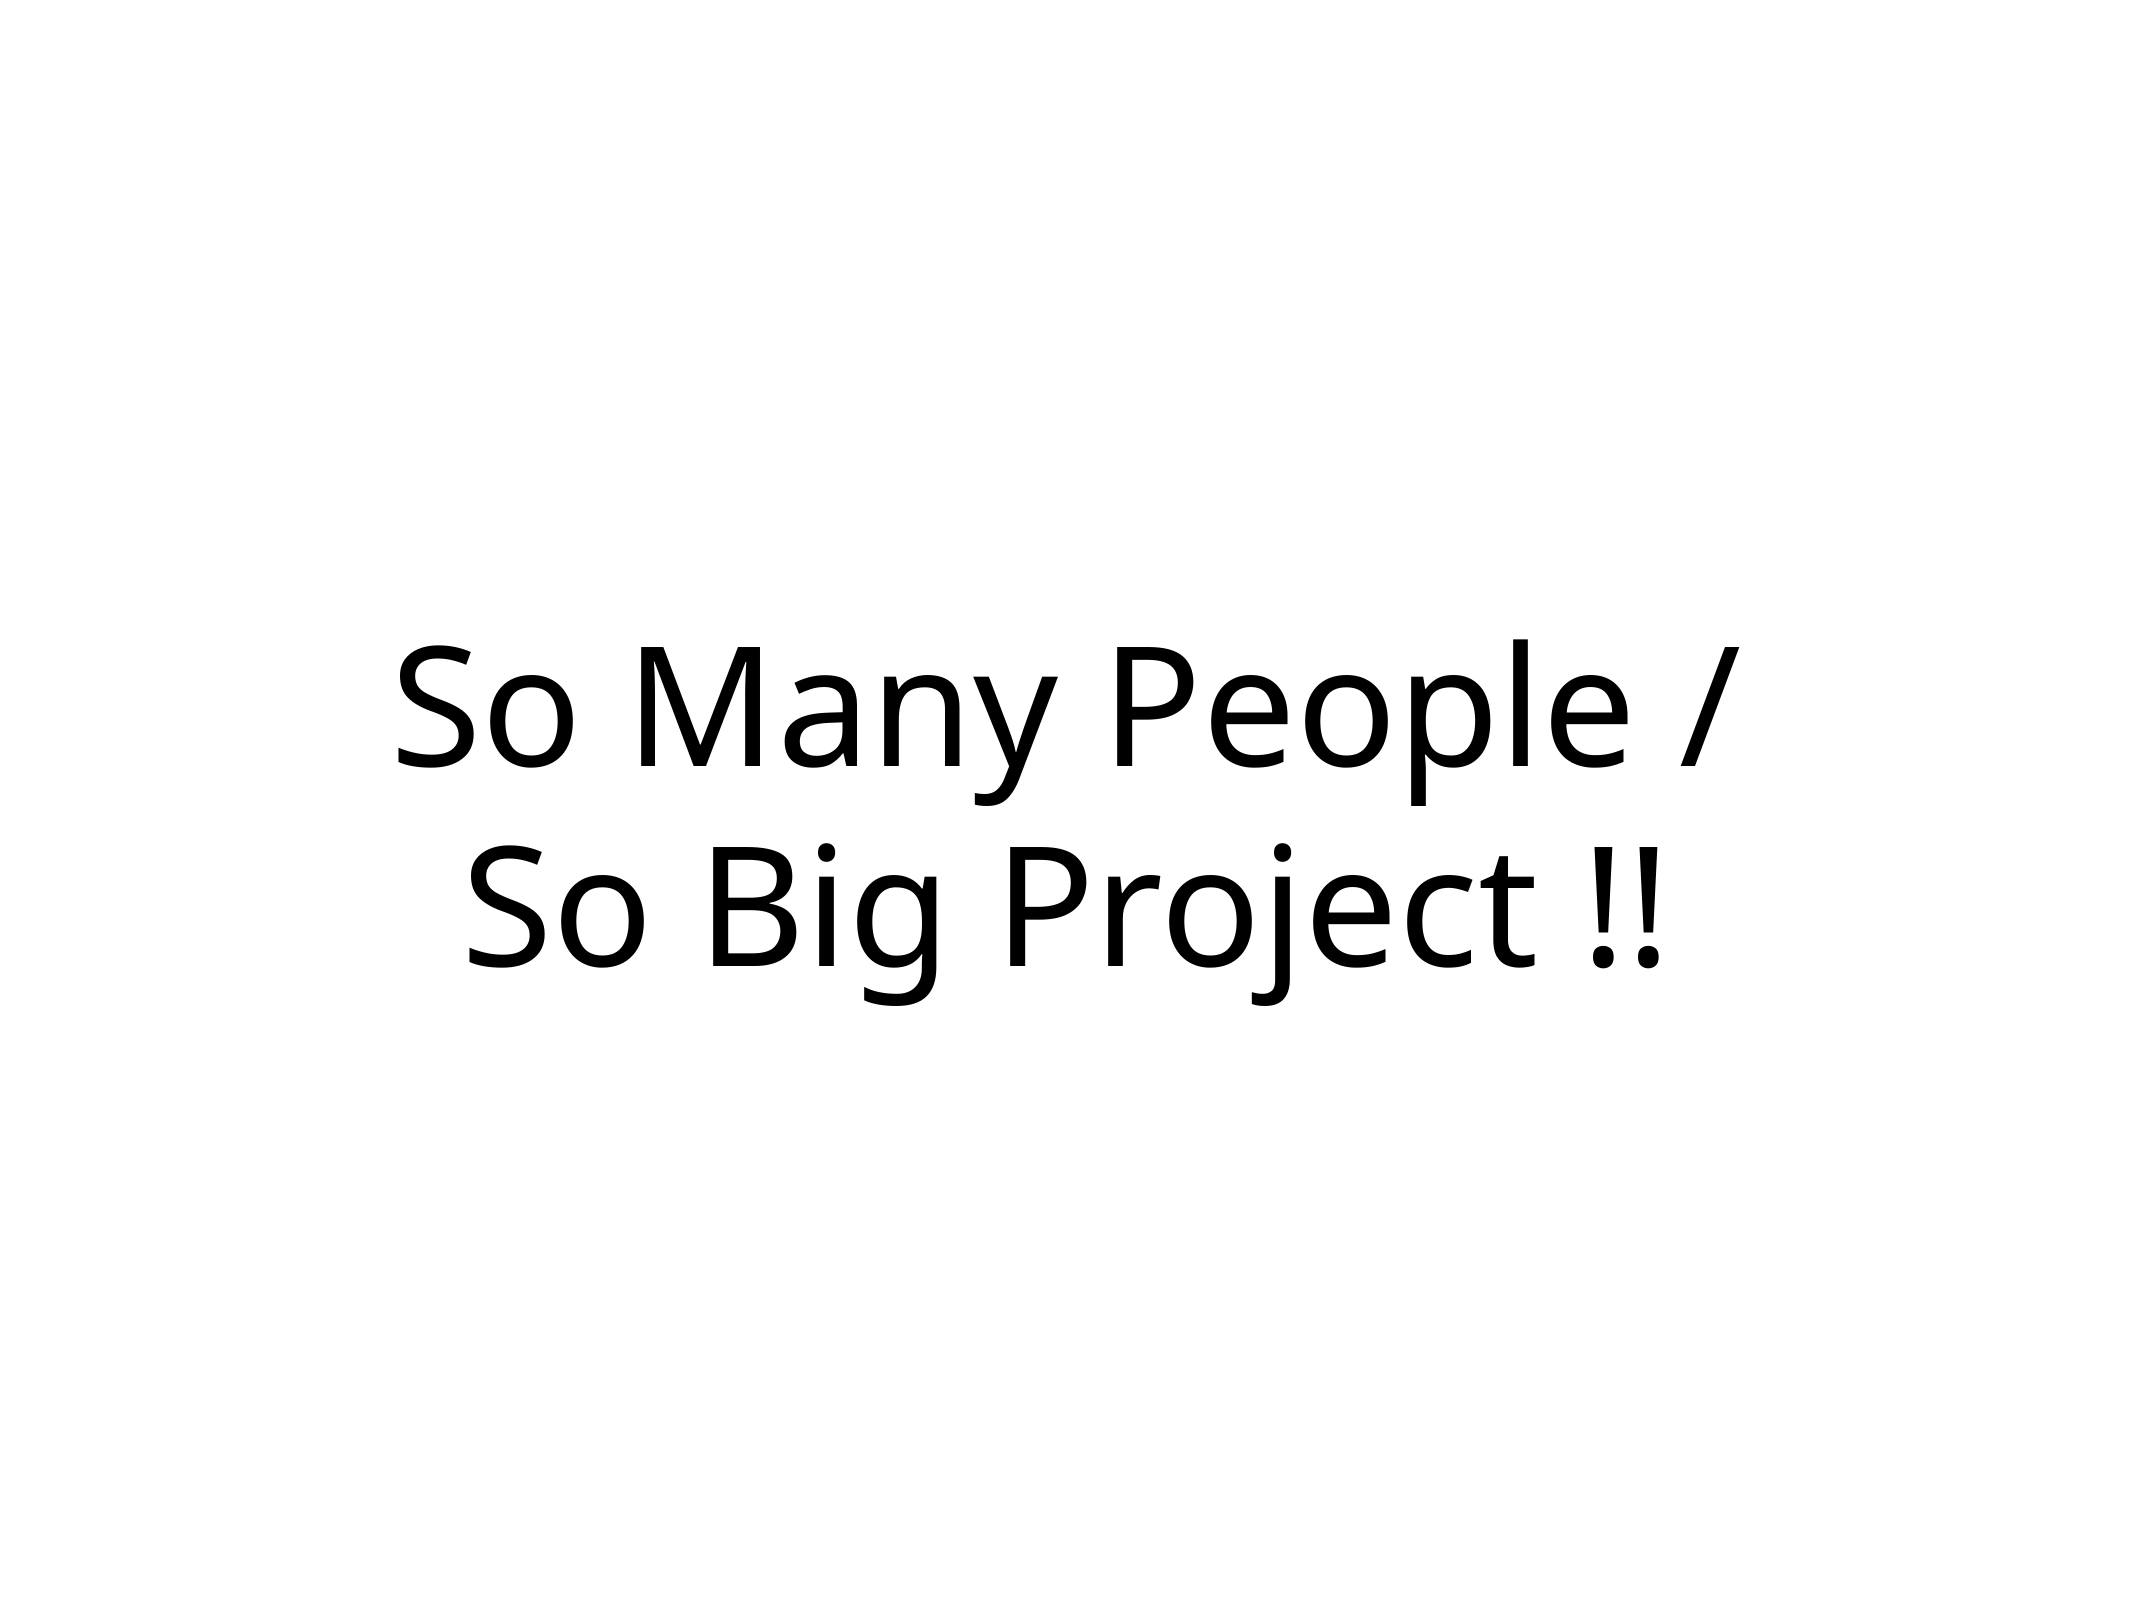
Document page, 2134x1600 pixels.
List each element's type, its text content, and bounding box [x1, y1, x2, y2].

title So Many People / So Big Project !! [290, 528, 1843, 1072]
